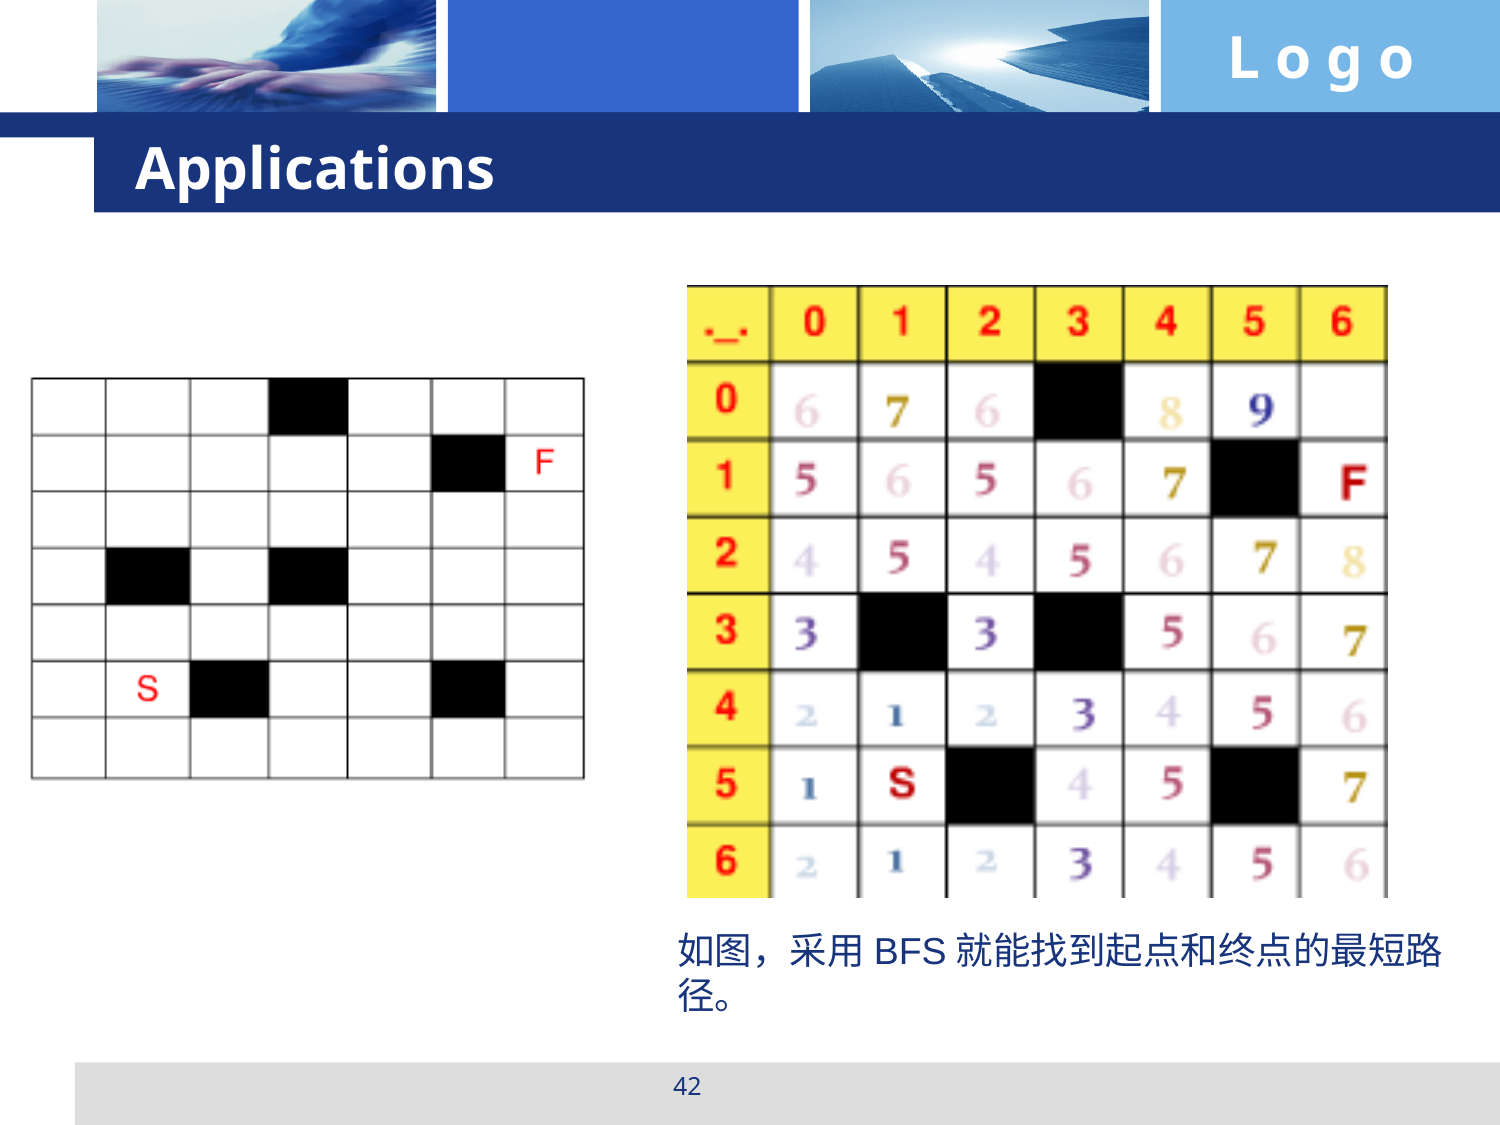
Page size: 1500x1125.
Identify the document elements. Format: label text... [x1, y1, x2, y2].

picture [97, 0, 437, 112]
picture [0, 368, 613, 794]
picture [810, 0, 1150, 112]
text_box 如图，采用BFS就能找到起点和终点的最短路径。 [662, 919, 1488, 1025]
slide_number 42 [512, 1062, 863, 1116]
picture [687, 285, 1388, 898]
text_box Applications [120, 120, 1400, 213]
